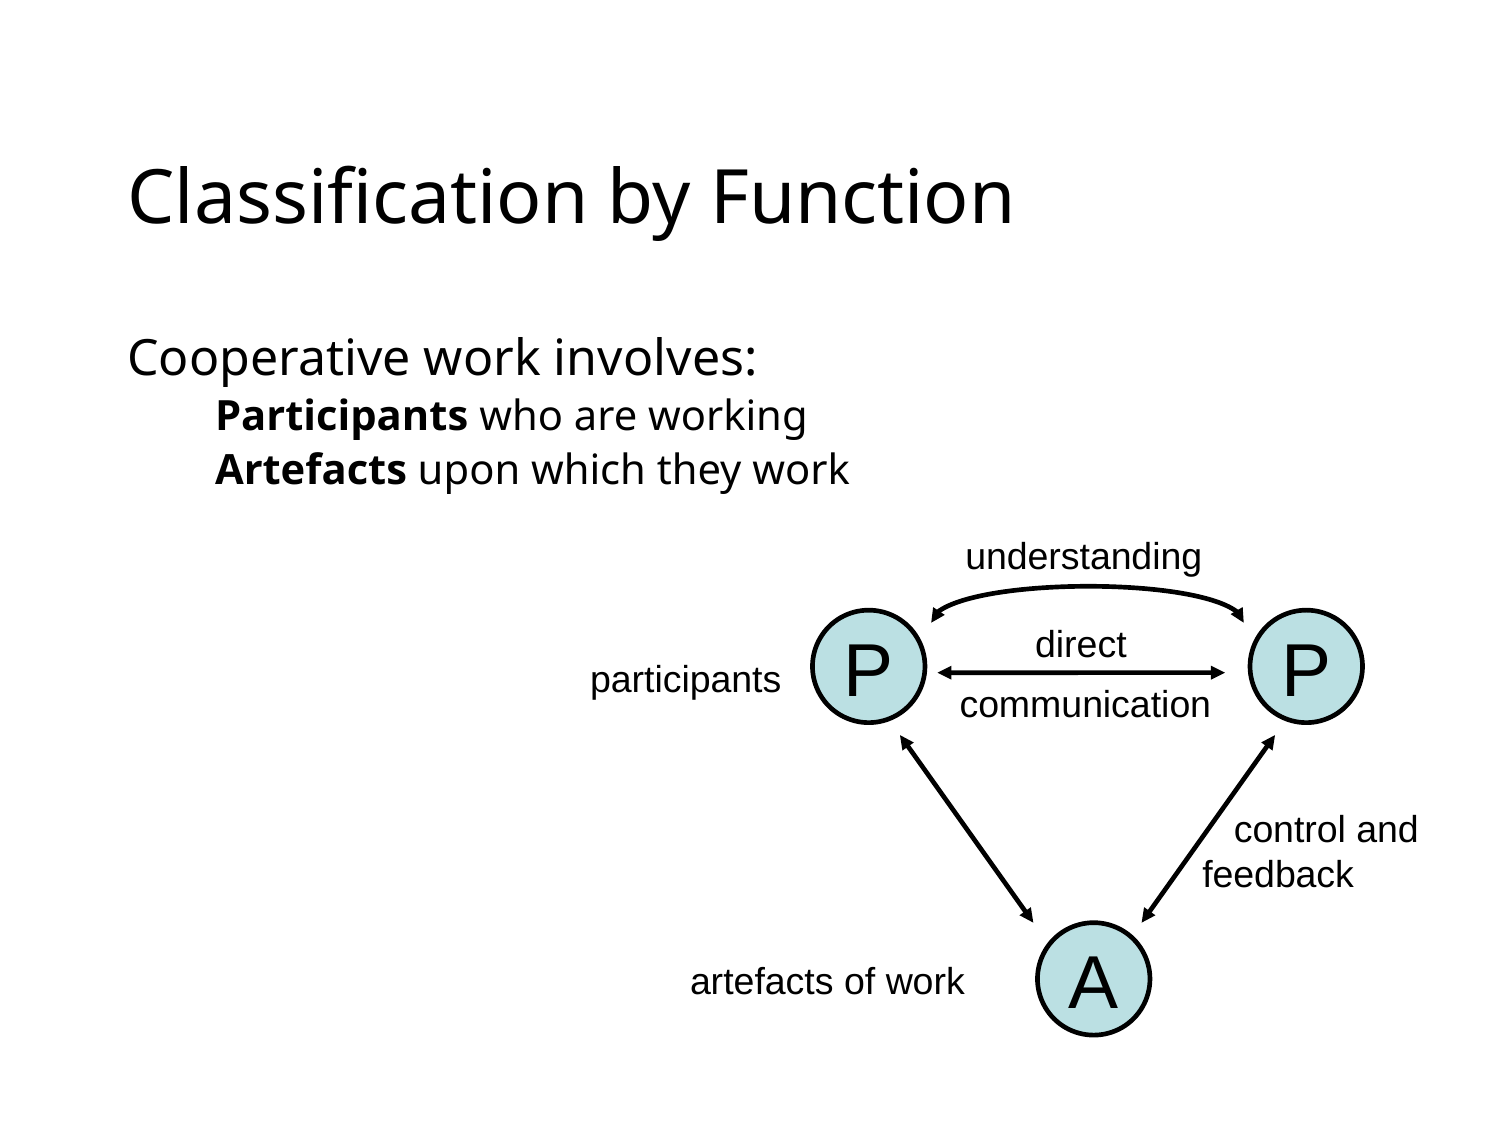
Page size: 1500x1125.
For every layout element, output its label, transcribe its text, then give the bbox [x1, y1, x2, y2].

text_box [574, 524, 1463, 1036]
list Cooperative work involves: Participants who are working Artefacts upon which they work [112, 324, 1388, 513]
title Classification by Function [112, 99, 1238, 288]
